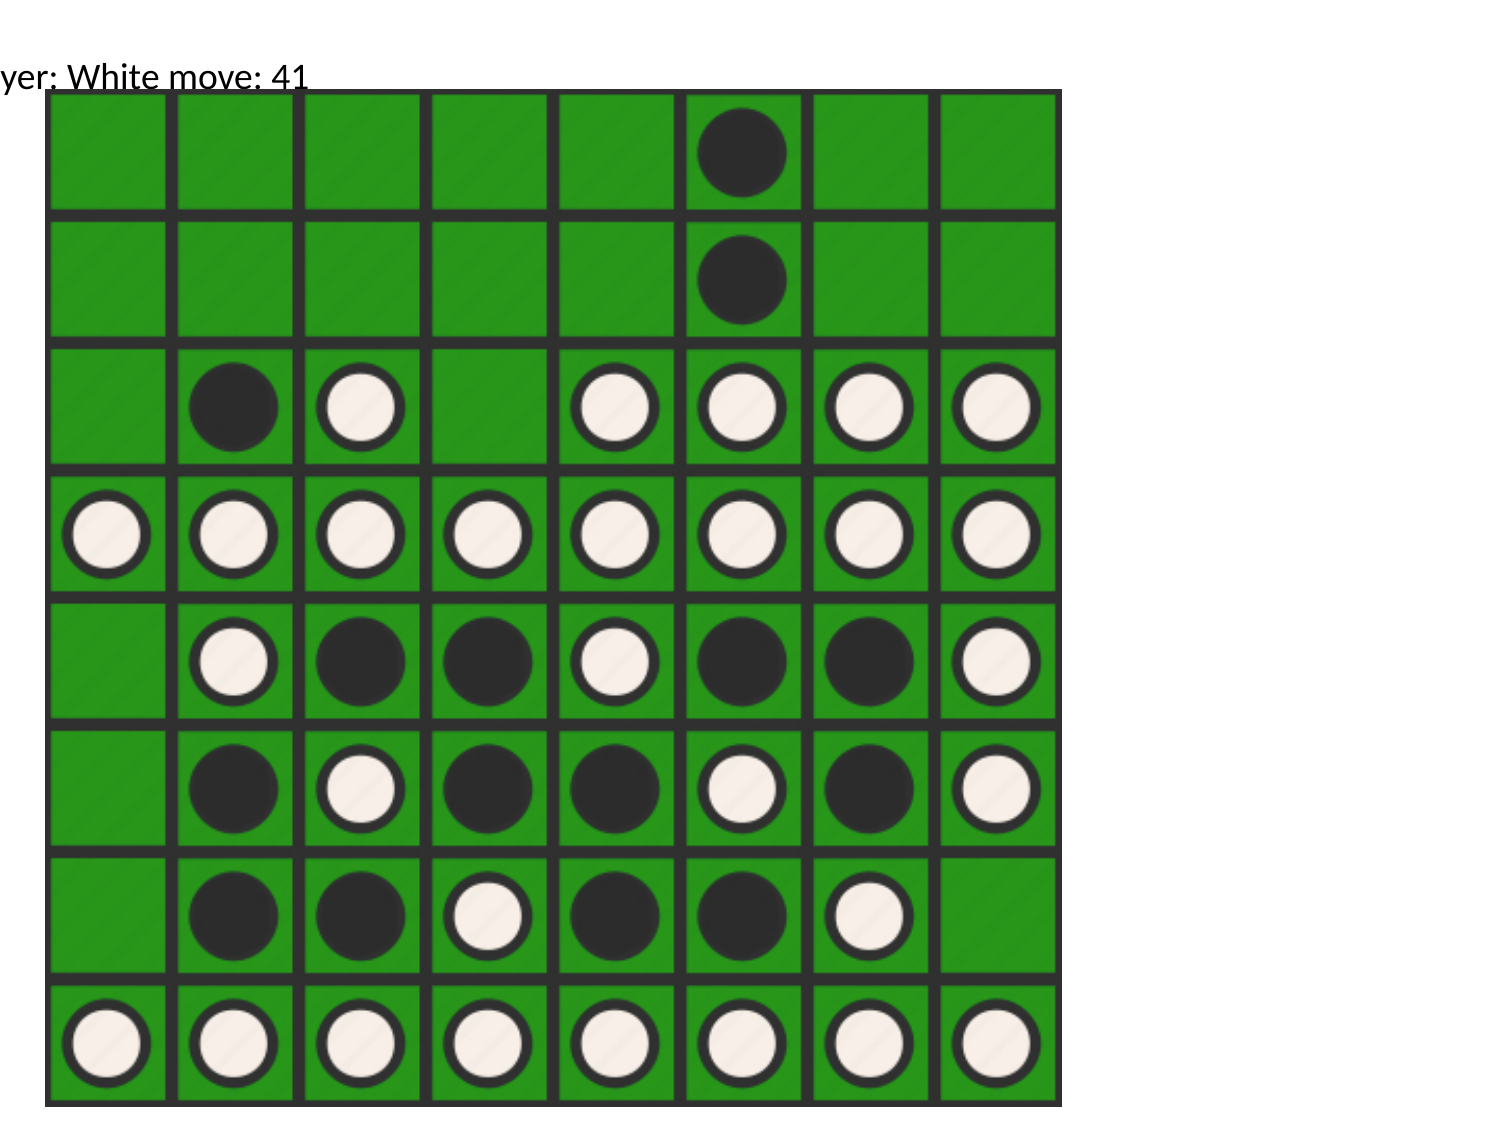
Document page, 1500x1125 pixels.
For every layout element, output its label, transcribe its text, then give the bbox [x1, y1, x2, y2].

picture [44, 89, 1062, 1107]
text_box turn: 40 player: White move: 41 [0, 44, 325, 105]
